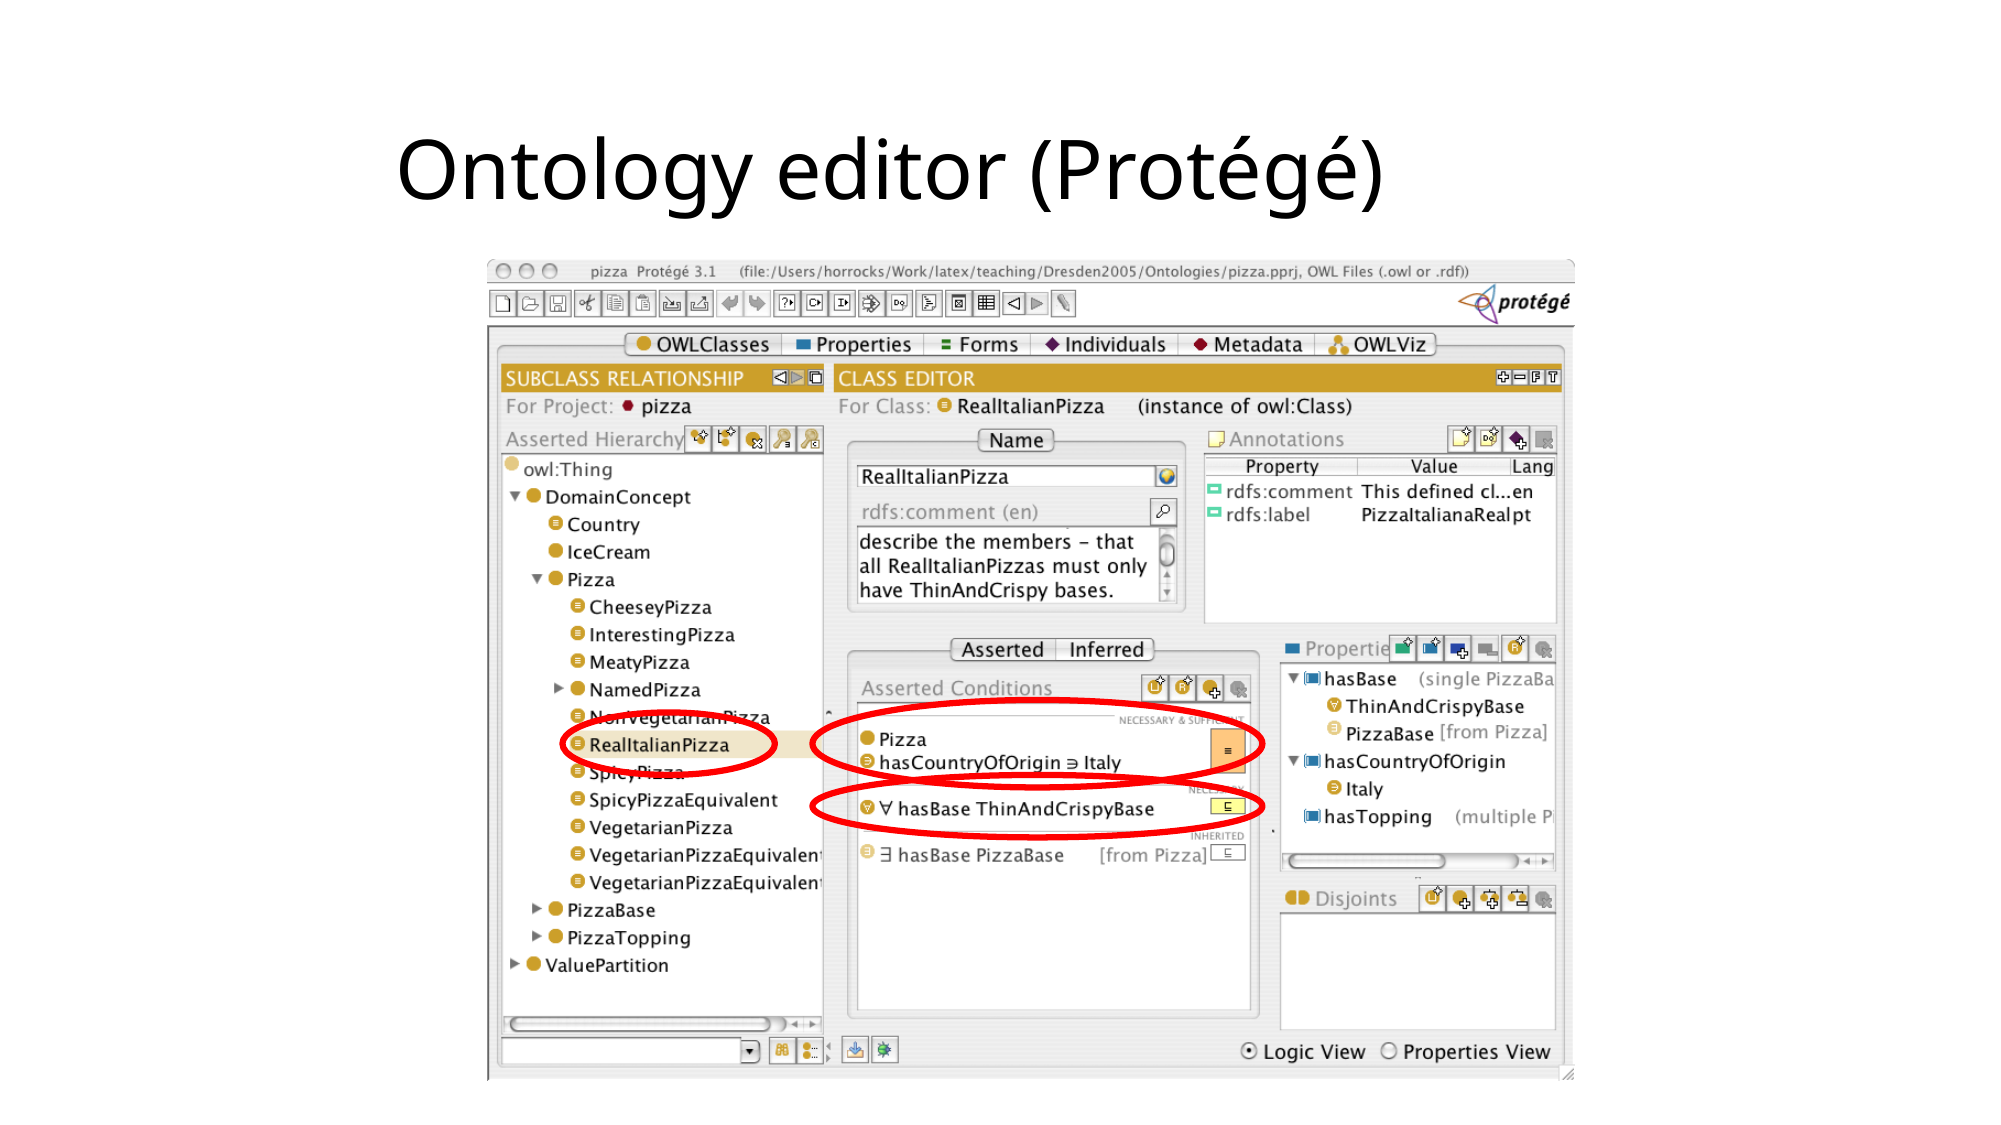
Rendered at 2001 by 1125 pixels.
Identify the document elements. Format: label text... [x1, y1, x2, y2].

title Ontology editor (Protégé) [379, 120, 1656, 225]
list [487, 259, 1575, 1081]
